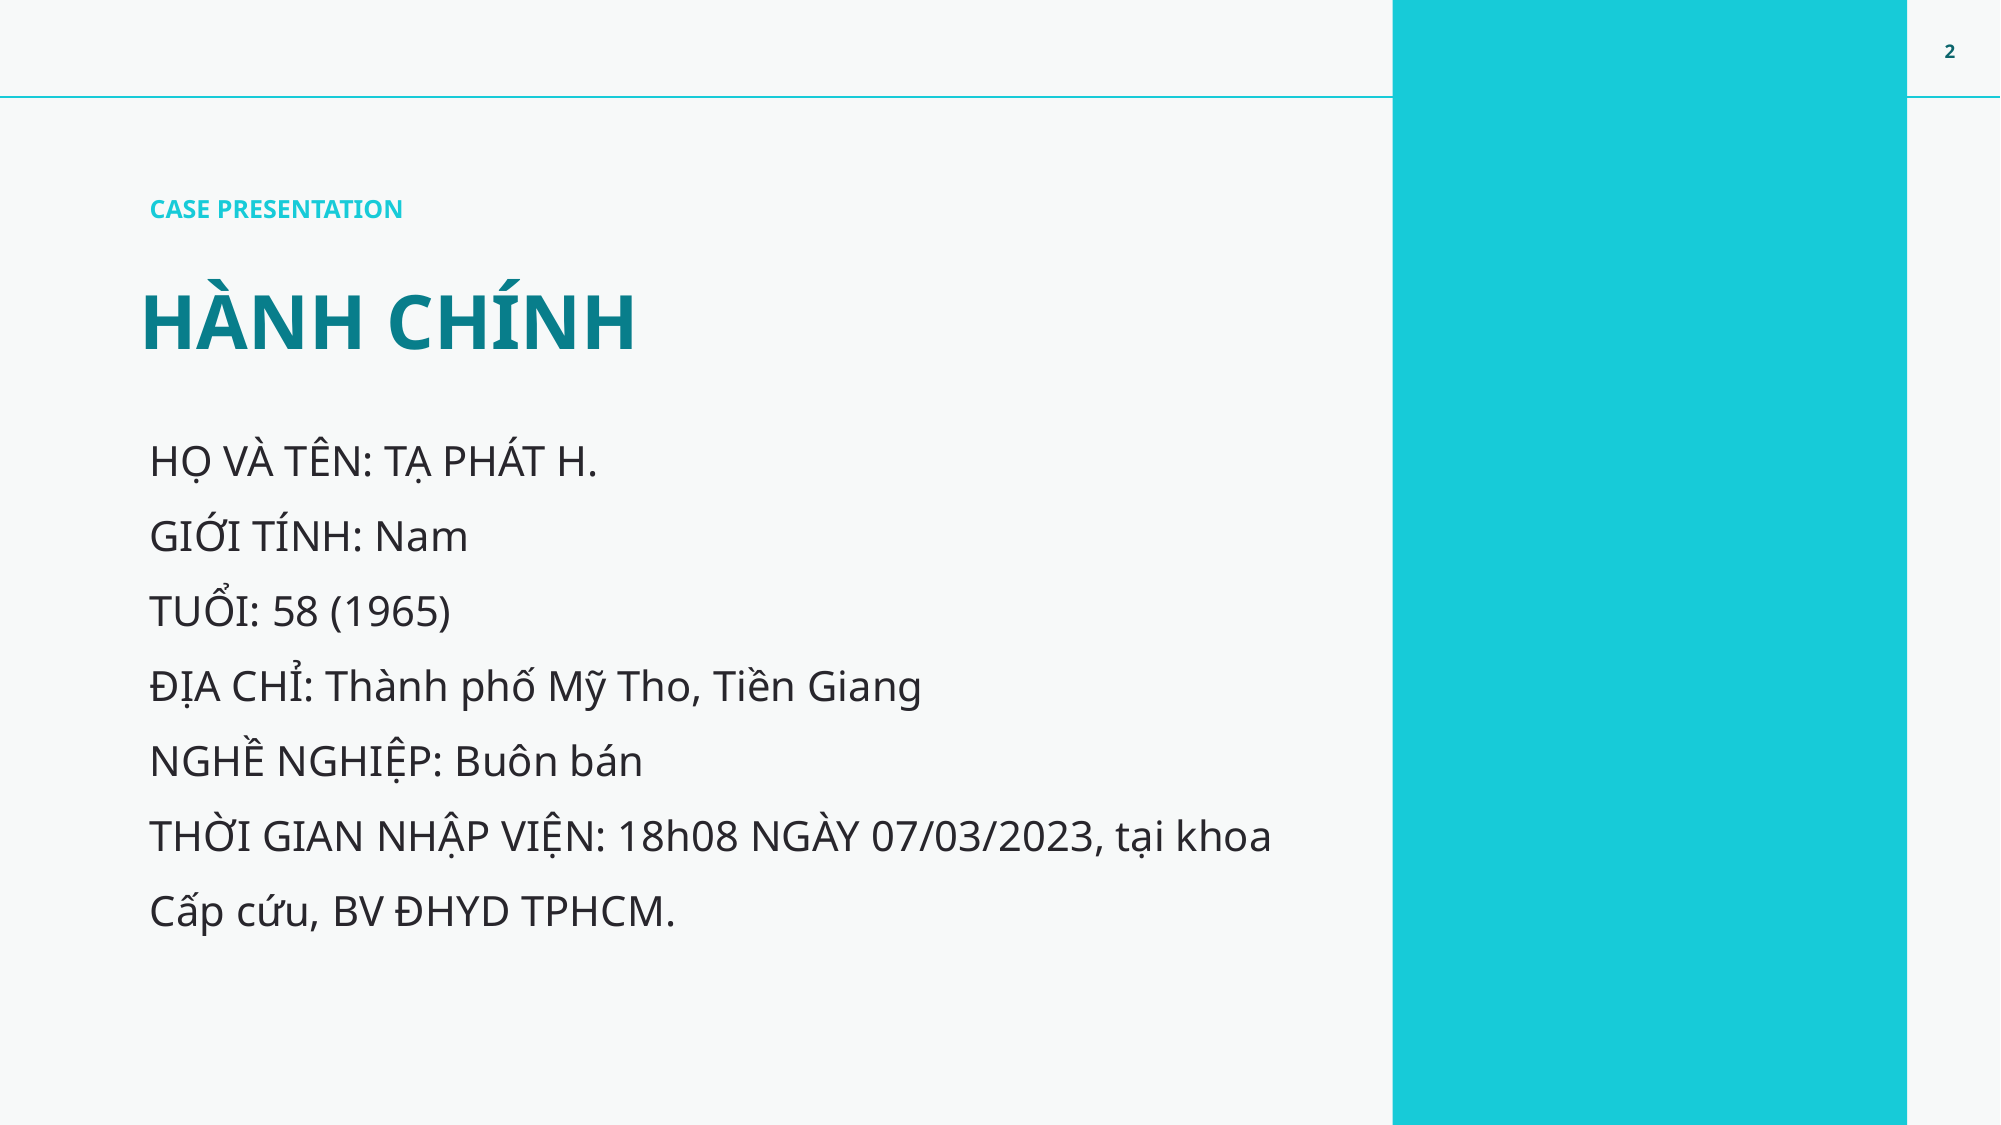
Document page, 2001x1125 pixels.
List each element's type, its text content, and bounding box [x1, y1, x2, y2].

text_box HÀNH CHÍNH [124, 266, 740, 372]
text_box CASE PRESENTATION [134, 186, 750, 231]
text_box [1392, 0, 1908, 1125]
text_box HỌ VÀ TÊN: TẠ PHÁT H. GIỚI TÍNH: Nam TUỔI: 58 (1965) ĐỊA CHỈ: Thành phố Mỹ Tho, Tiền Giang NGHỀ NGHIỆP: Buôn bán THỜI GIAN NHẬP VIỆN: 18h08 NGÀY 07/03/2023, tại khoa Cấp cứu, BV ĐHYD TPHCM. [134, 427, 1293, 1018]
